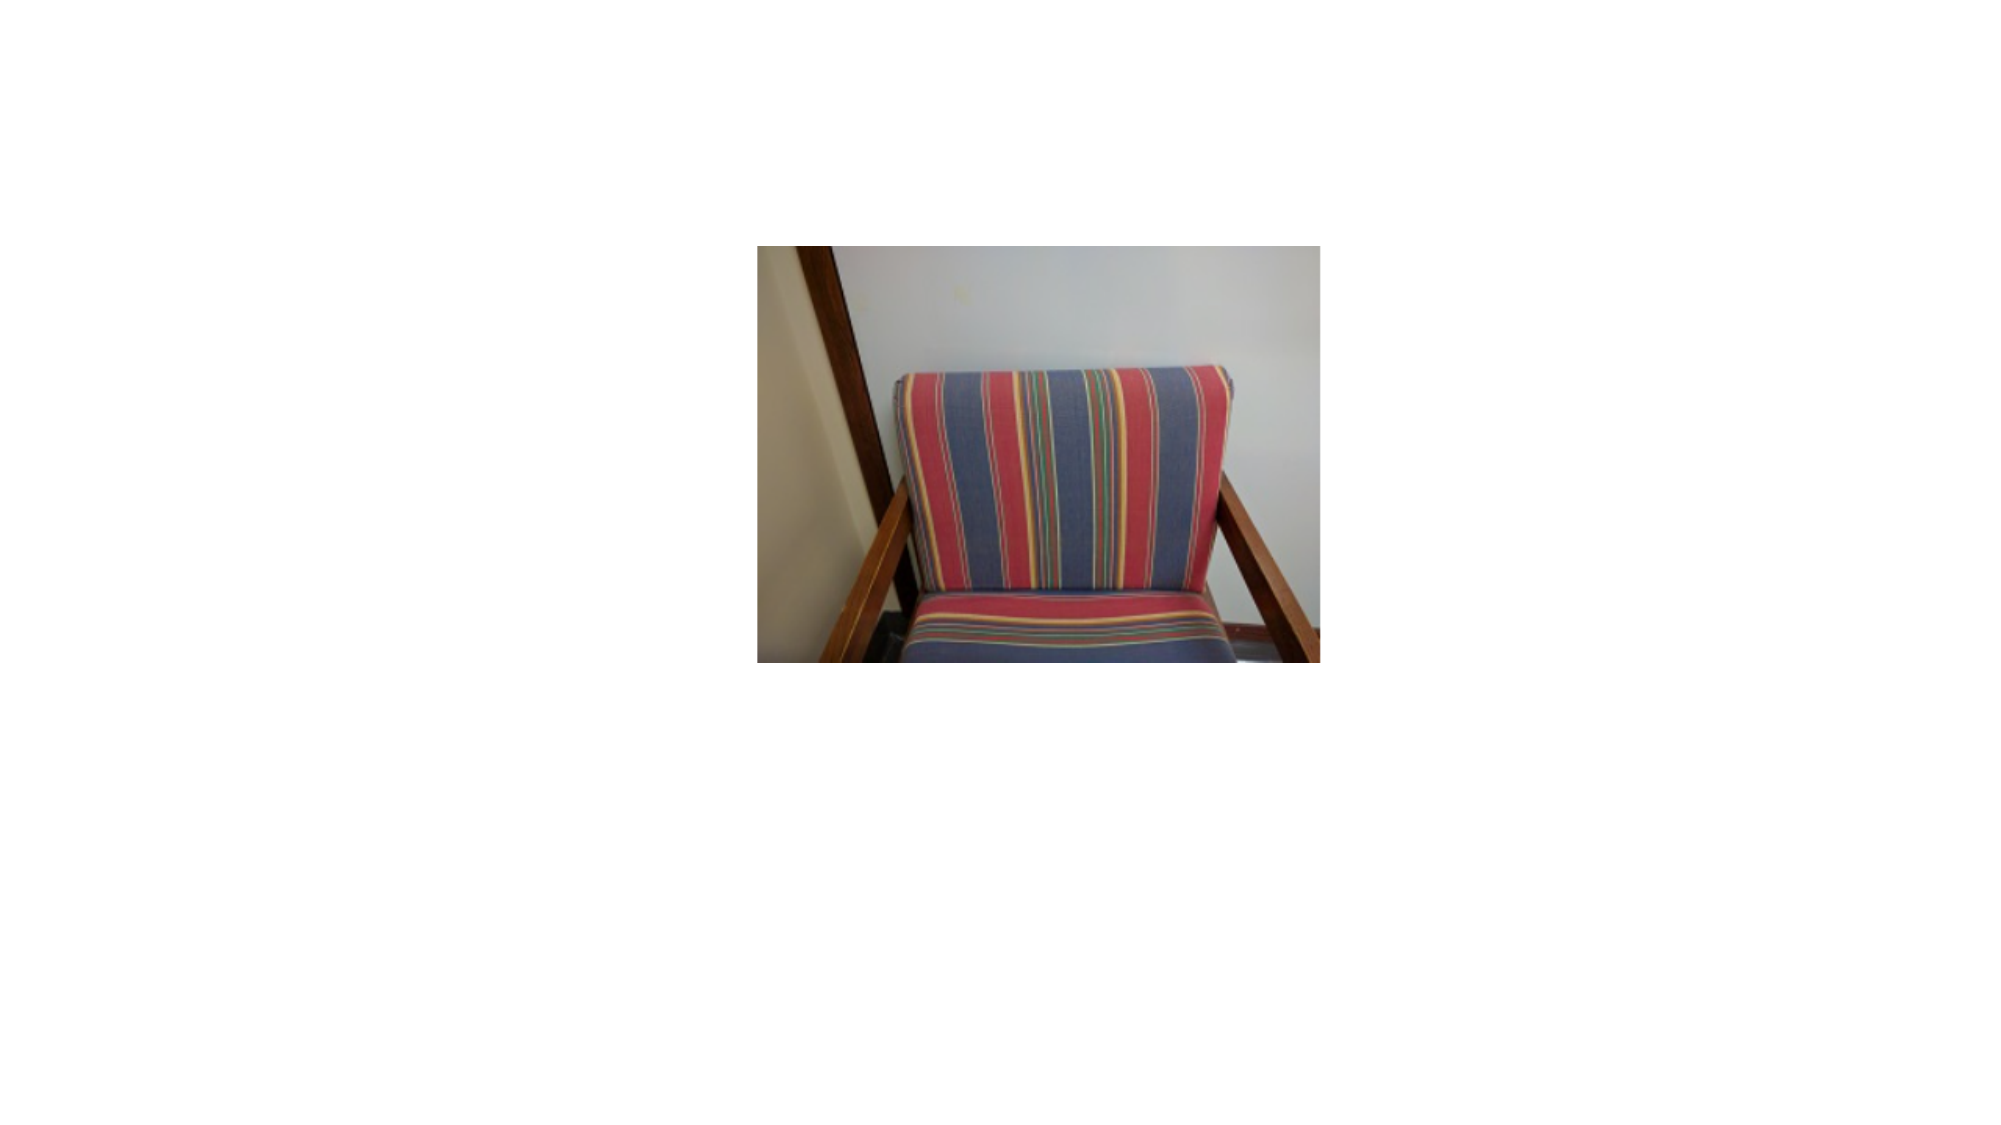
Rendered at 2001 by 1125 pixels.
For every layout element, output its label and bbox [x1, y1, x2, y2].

picture [756, 246, 1322, 663]
